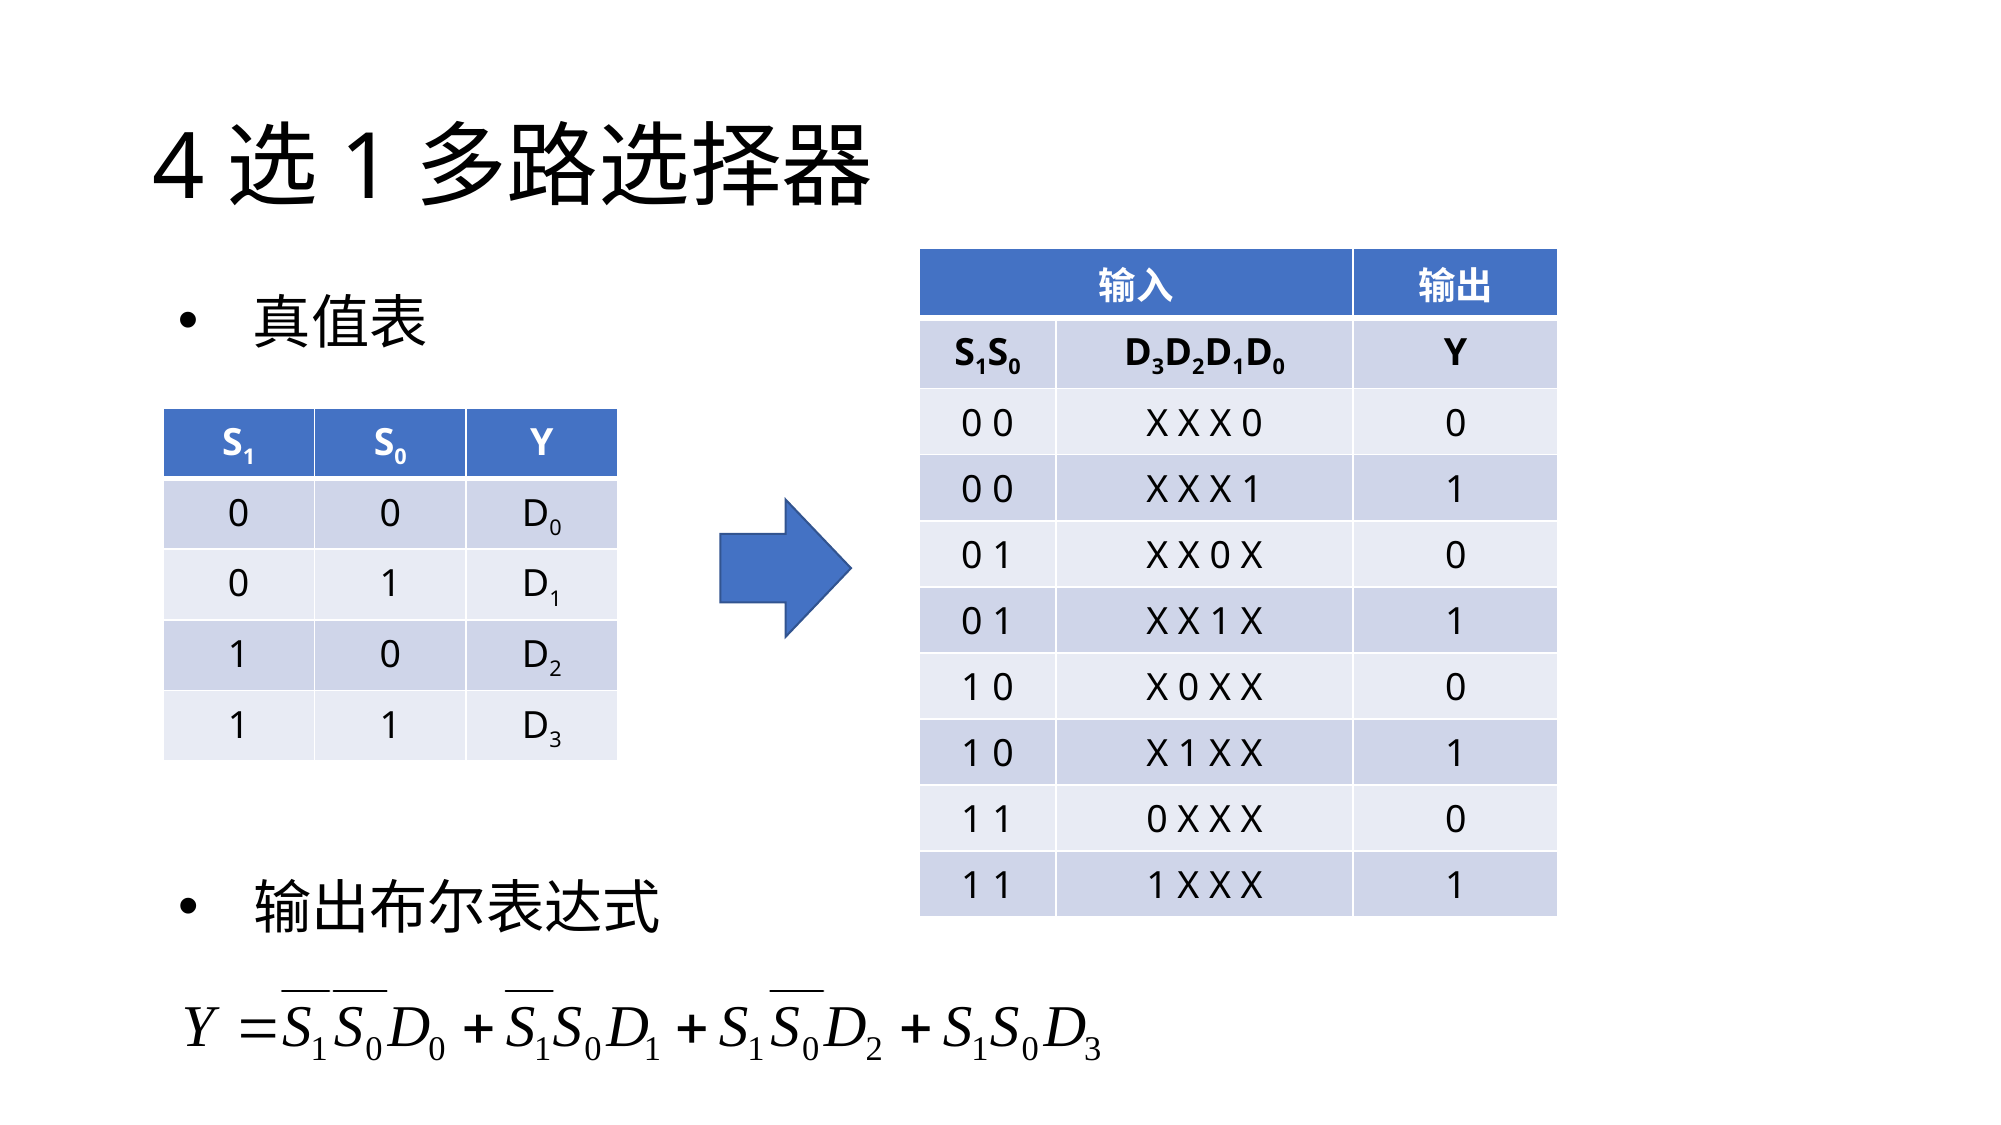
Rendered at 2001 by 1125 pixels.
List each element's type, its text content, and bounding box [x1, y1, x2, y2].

table_cell 1 [1354, 720, 1557, 784]
table_cell 0 [1354, 786, 1557, 850]
table_cell X 1 X X [1057, 720, 1352, 784]
text_box 输出布尔表达式 [163, 863, 676, 948]
table_cell D0 [467, 481, 617, 548]
table_cell 0 0 [920, 389, 1055, 454]
table_cell 0 1 [920, 522, 1055, 586]
table_cell 0 [1354, 654, 1557, 718]
table_cell S1S0 [920, 321, 1055, 388]
table_cell 1 [315, 691, 465, 760]
table_cell 1 [1354, 455, 1557, 520]
table_cell X X 1 X [1057, 588, 1352, 652]
title 4选1多路选择器 [137, 59, 1863, 278]
table_cell 0 [315, 621, 465, 690]
table_cell 0 [1354, 522, 1557, 586]
text_box [719, 497, 853, 640]
table_header S1 [164, 409, 314, 476]
table_cell 1 [1354, 852, 1557, 916]
table_cell 0 X X X [1057, 786, 1352, 850]
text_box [176, 977, 1112, 1076]
table_cell 0 [1354, 389, 1557, 454]
table_cell 1 1 [920, 786, 1055, 850]
table_cell D2 [467, 621, 617, 690]
table_cell 1 [164, 621, 314, 690]
text_box 真值表 [163, 277, 443, 363]
table_header Y [467, 409, 617, 476]
table_header 输入 [920, 249, 1352, 315]
table_cell Y [1354, 321, 1557, 388]
table_cell 1 [1354, 588, 1557, 652]
table_cell 1 0 [920, 654, 1055, 718]
table_cell 1 0 [920, 720, 1055, 784]
table_header S0 [315, 409, 465, 476]
table_cell 1 [164, 691, 314, 760]
table_cell 0 0 [920, 455, 1055, 520]
table_cell 1 1 [920, 852, 1055, 916]
table_cell D3D2D1D0 [1057, 321, 1352, 388]
table_cell 0 [164, 550, 314, 619]
table_cell D1 [467, 550, 617, 619]
table_cell X X 0 X [1057, 522, 1352, 586]
table_cell 0 1 [920, 588, 1055, 652]
table_cell 1 [315, 550, 465, 619]
table_cell X X X 0 [1057, 389, 1352, 454]
table_cell X 0 X X [1057, 654, 1352, 718]
table_cell X X X 1 [1057, 455, 1352, 520]
table_cell D3 [467, 691, 617, 760]
table_header 输出 [1354, 249, 1557, 315]
table_cell 0 [315, 481, 465, 548]
table_cell 1 X X X [1057, 852, 1352, 916]
table_cell 0 [164, 481, 314, 548]
